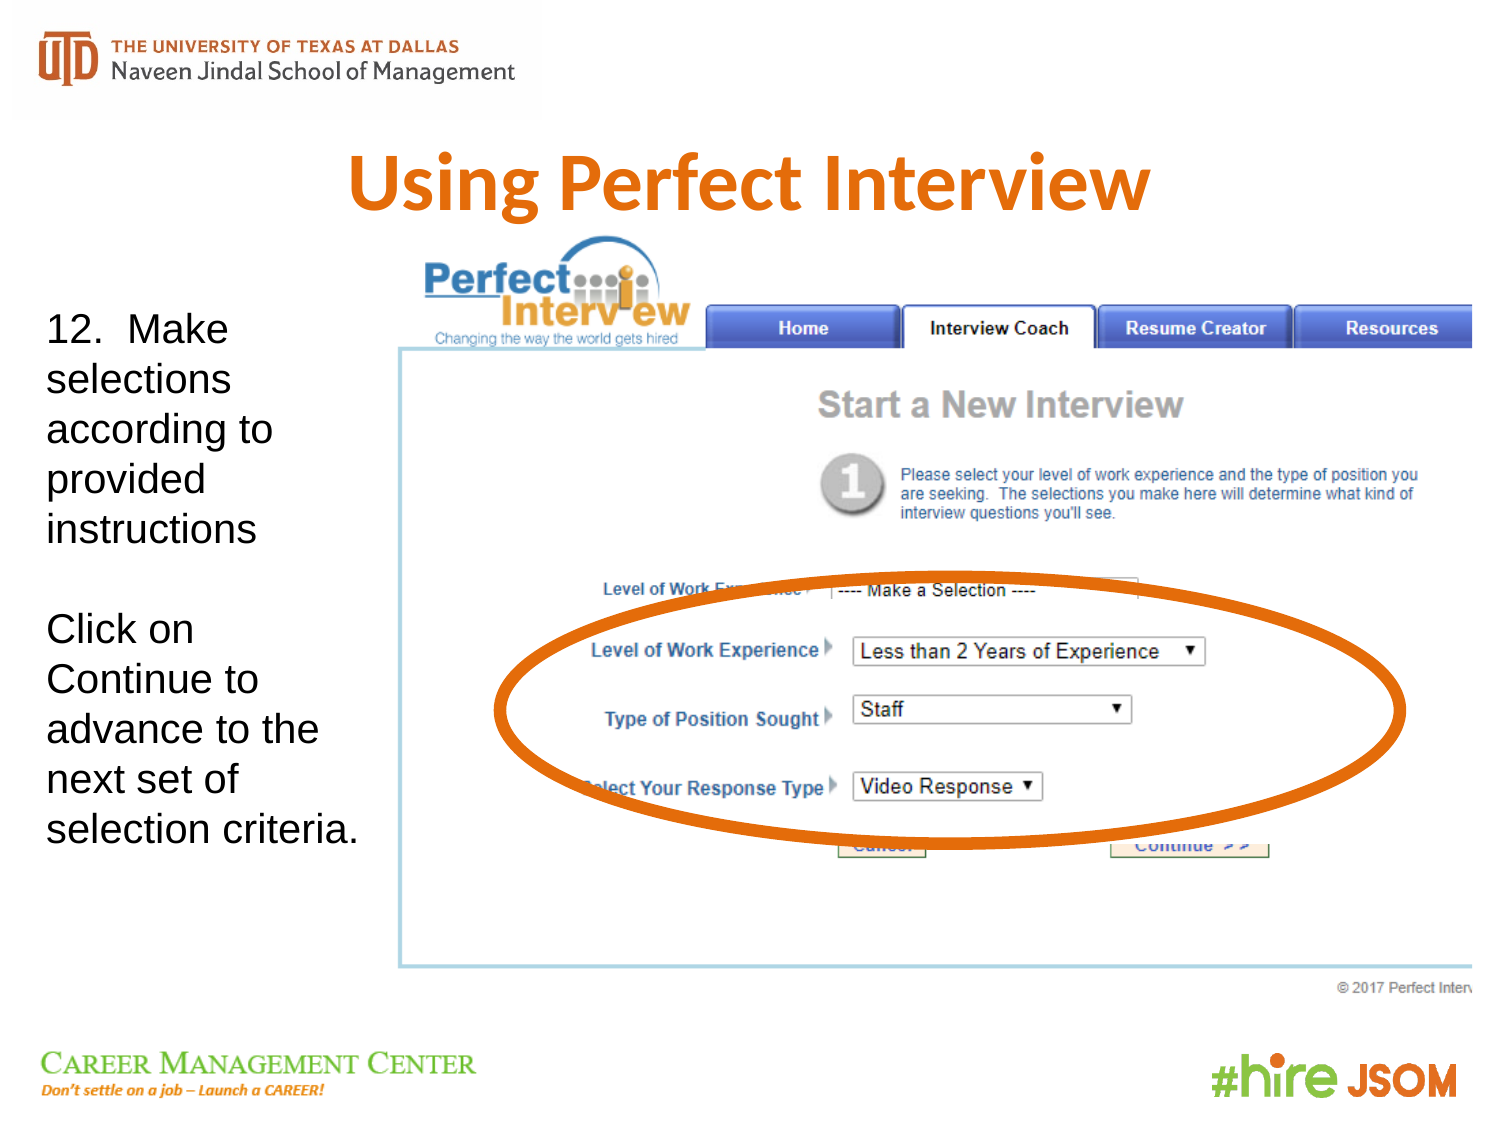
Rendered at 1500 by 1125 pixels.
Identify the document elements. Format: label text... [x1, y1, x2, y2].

picture [33, 1044, 488, 1111]
title 12. Make selections according to provided instructions Click on Continue to advance to the next set of selection criteria. [31, 255, 369, 899]
picture [1212, 1053, 1456, 1098]
text_box Using Perfect Interview [0, 99, 1500, 254]
picture [374, 212, 1473, 1019]
picture [12, 0, 542, 99]
